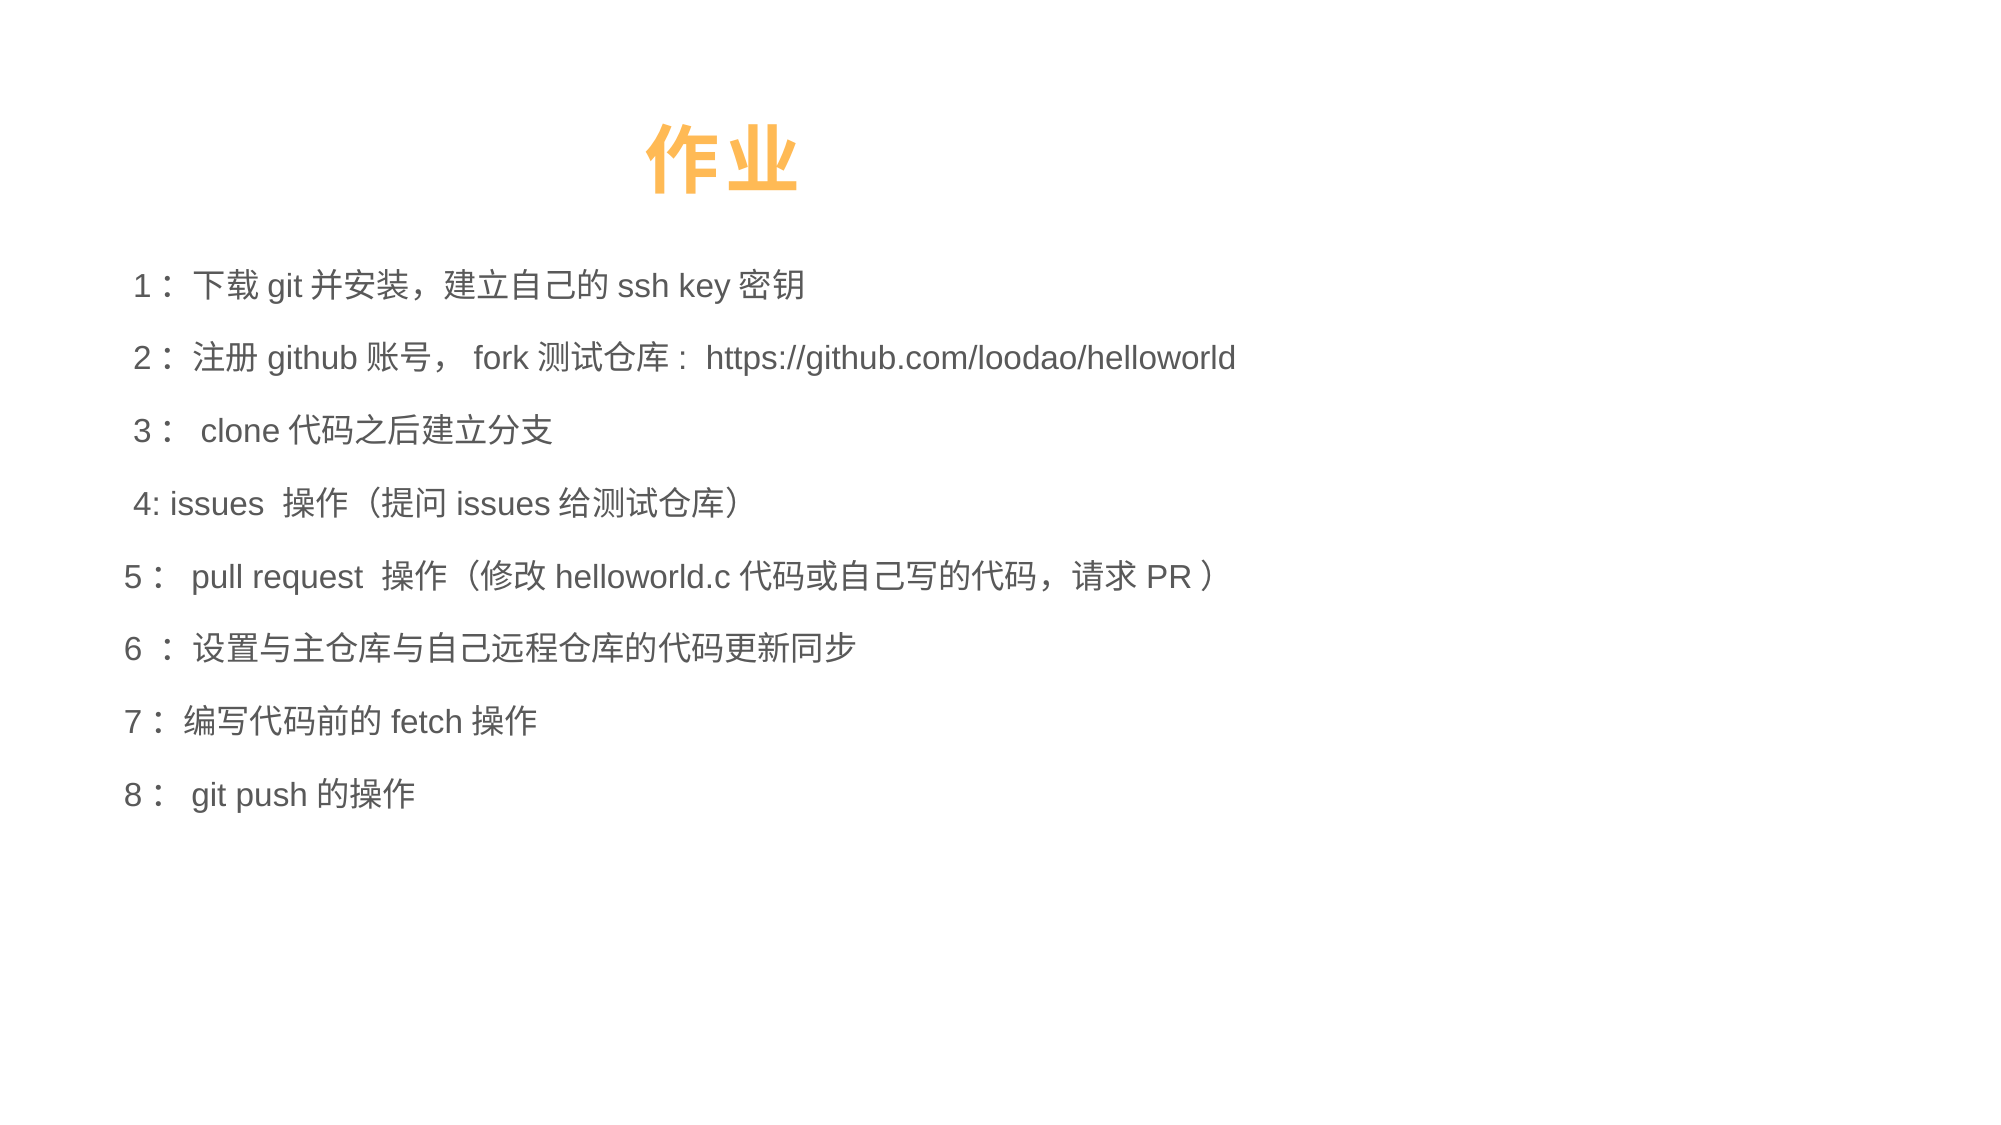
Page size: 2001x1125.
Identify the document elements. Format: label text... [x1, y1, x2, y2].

list 1：下载git并安装，建立自己的ssh key密钥 2：注册github账号，fork测试仓库: https://github.com/loodao/helloworld 3：clone代码之后建立分支 4: issues 操作（提问issues给测试仓库） 5：pull request 操作（修改helloworld.c代码或自己写的代码，请求PR） 6 ：设置与主仓库与自己远程仓库的代码更新同步 7：编写代码前的fetch操作 8：git push的操作 [99, 244, 1900, 1026]
title 作业 [99, 99, 1900, 216]
